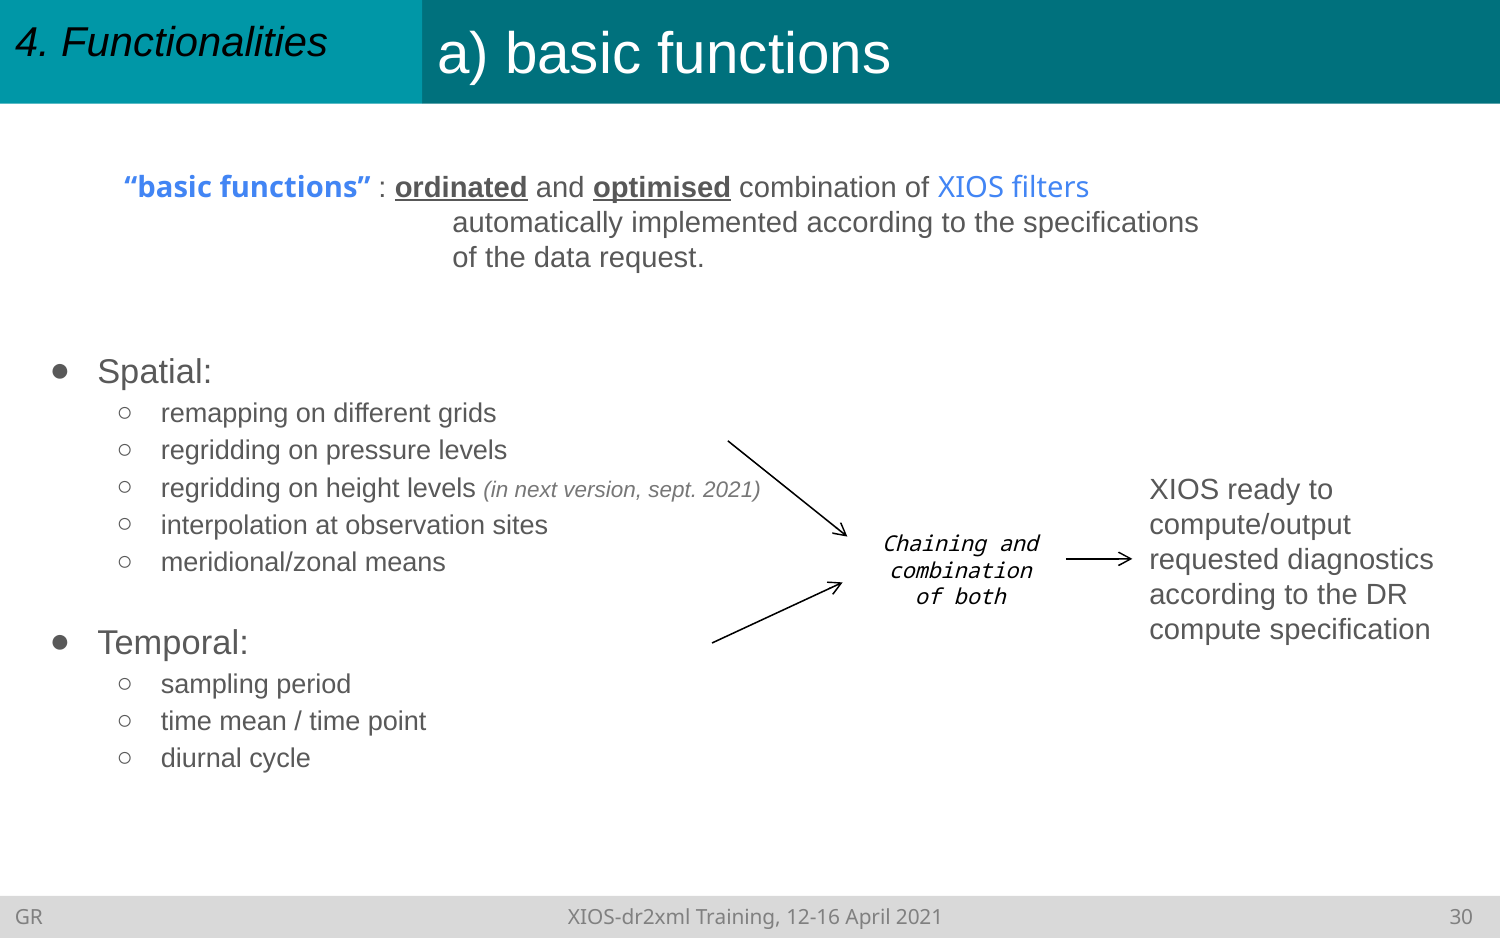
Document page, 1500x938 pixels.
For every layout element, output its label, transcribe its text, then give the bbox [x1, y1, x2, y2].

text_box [727, 440, 848, 537]
text_box 4. Functionalities [0, 0, 423, 104]
text_box GR XIOS-dr2xml Training, 12-16 April 2021 29 [0, 895, 1500, 938]
text_box Chaining and combination of both [856, 522, 1064, 617]
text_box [711, 582, 843, 644]
text_box “basic functions” : ordinated and optimised combination of XIOS filters automatically implemented according to the specifications of the data request. [109, 161, 1225, 281]
text_box XIOS ready to compute/output requested diagnostics according to the DR compute specification [1134, 462, 1464, 653]
text_box Spatial: remapping on different grids regridding on pressure levels regridding on height levels (in next version, sept. 2021) interpolation at observation sites meridional/zonal means Temporal: sampling period time mean / time point diurnal cycle [18, 328, 935, 790]
title a) basic functions [423, 0, 1500, 104]
